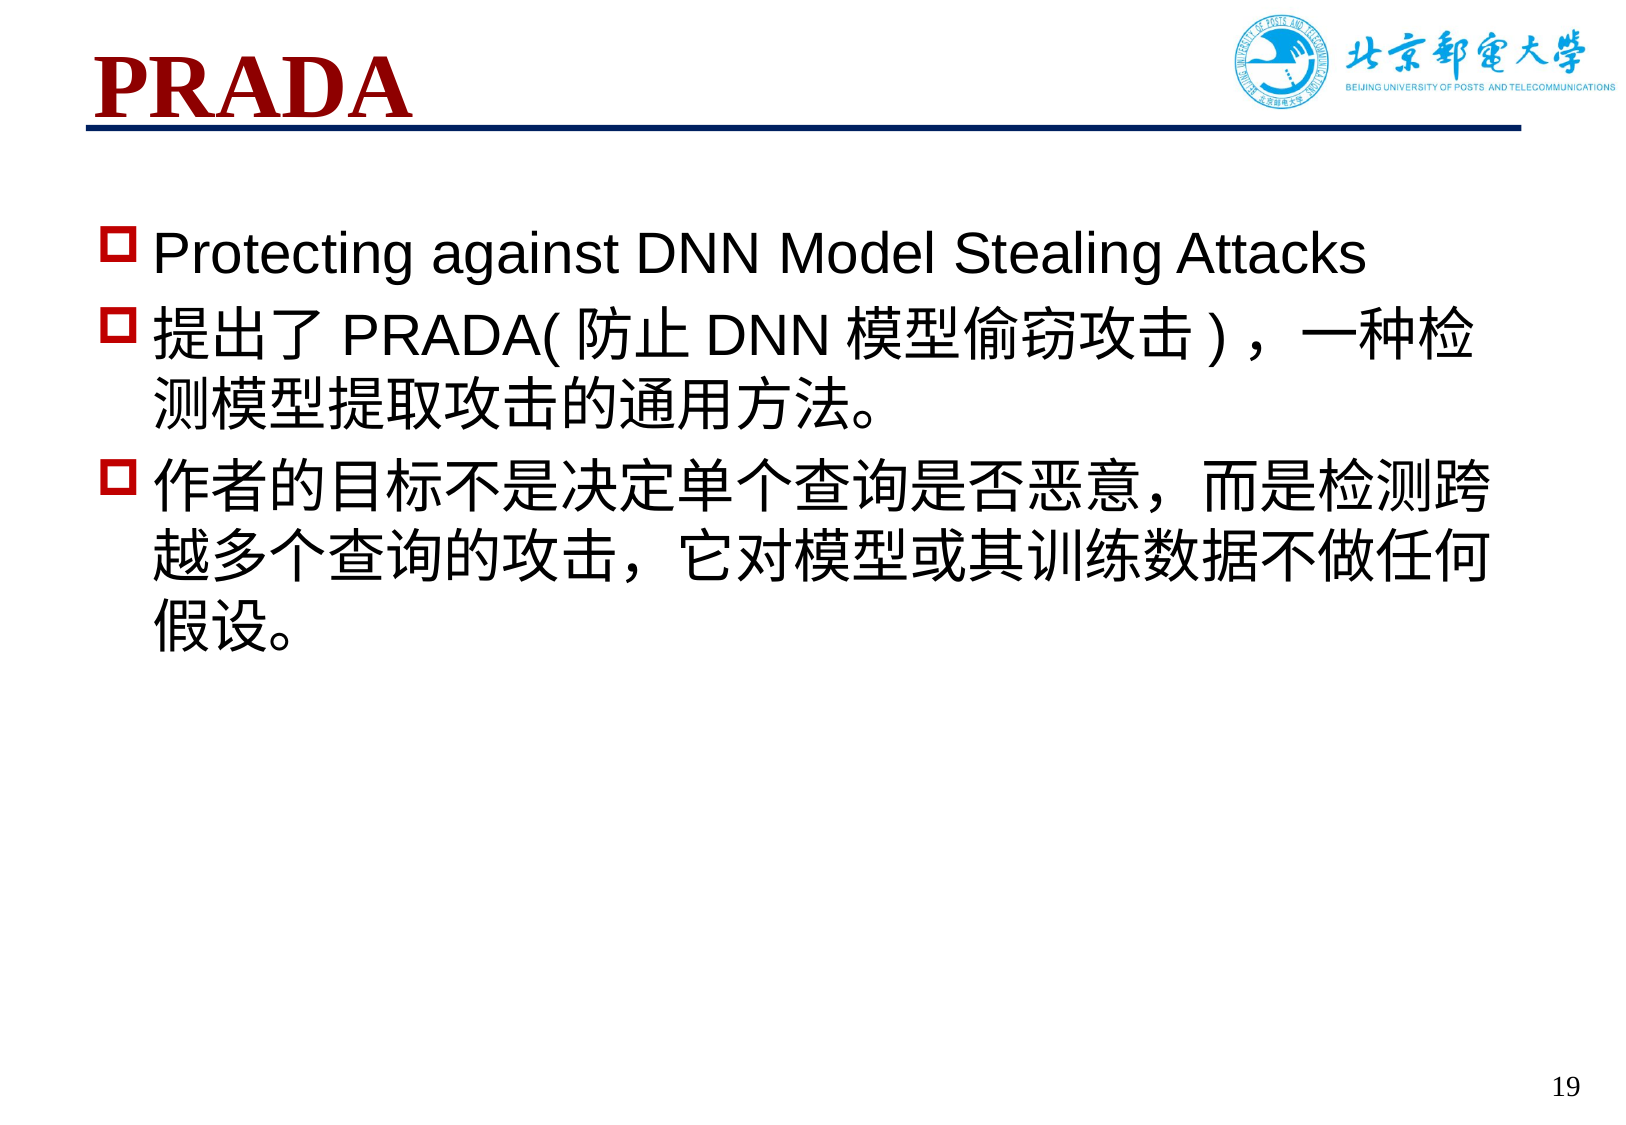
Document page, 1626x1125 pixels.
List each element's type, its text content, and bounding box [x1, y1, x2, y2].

slide_number 19 [1216, 1059, 1597, 1125]
title PRADA [55, 95, 1518, 144]
picture [1227, 0, 1625, 115]
list Protecting against DNN Model Stealing Attacks 提出了PRADA(防止DNN模型偷窃攻击)，一种检测模型提取攻击的通用方法。 作者的目标不是决定单个查询是否恶意，而是检测跨越多个查询的攻击，它对模型或其训练数据不做任何假设。 [81, 208, 1544, 1006]
